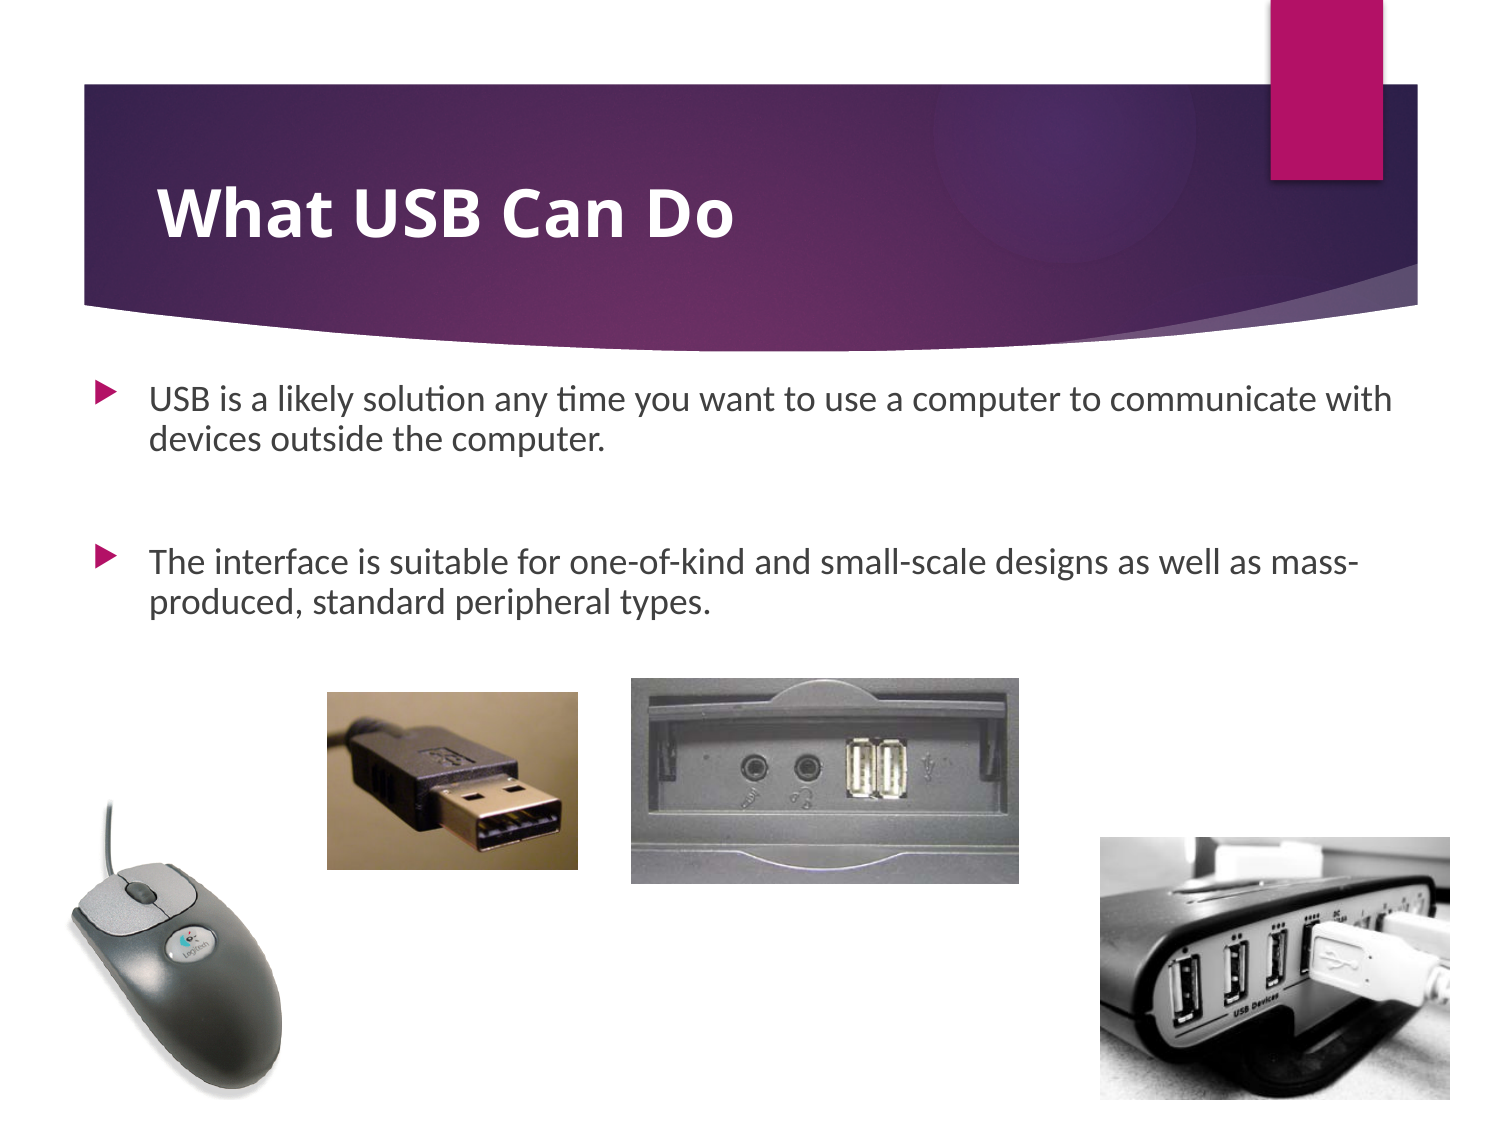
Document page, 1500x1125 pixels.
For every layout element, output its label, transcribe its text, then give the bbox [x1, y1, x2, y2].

picture [1099, 837, 1451, 1100]
title What USB Can Do [142, 152, 1183, 269]
list USB is a likely solution any time you want to use a computer to communicate with devices outside the computer. The interface is suitable for one-of-kind and small-scale designs as well as mass-produced, standard peripheral types. [77, 371, 1475, 951]
picture [25, 691, 579, 1101]
picture [630, 678, 1019, 884]
